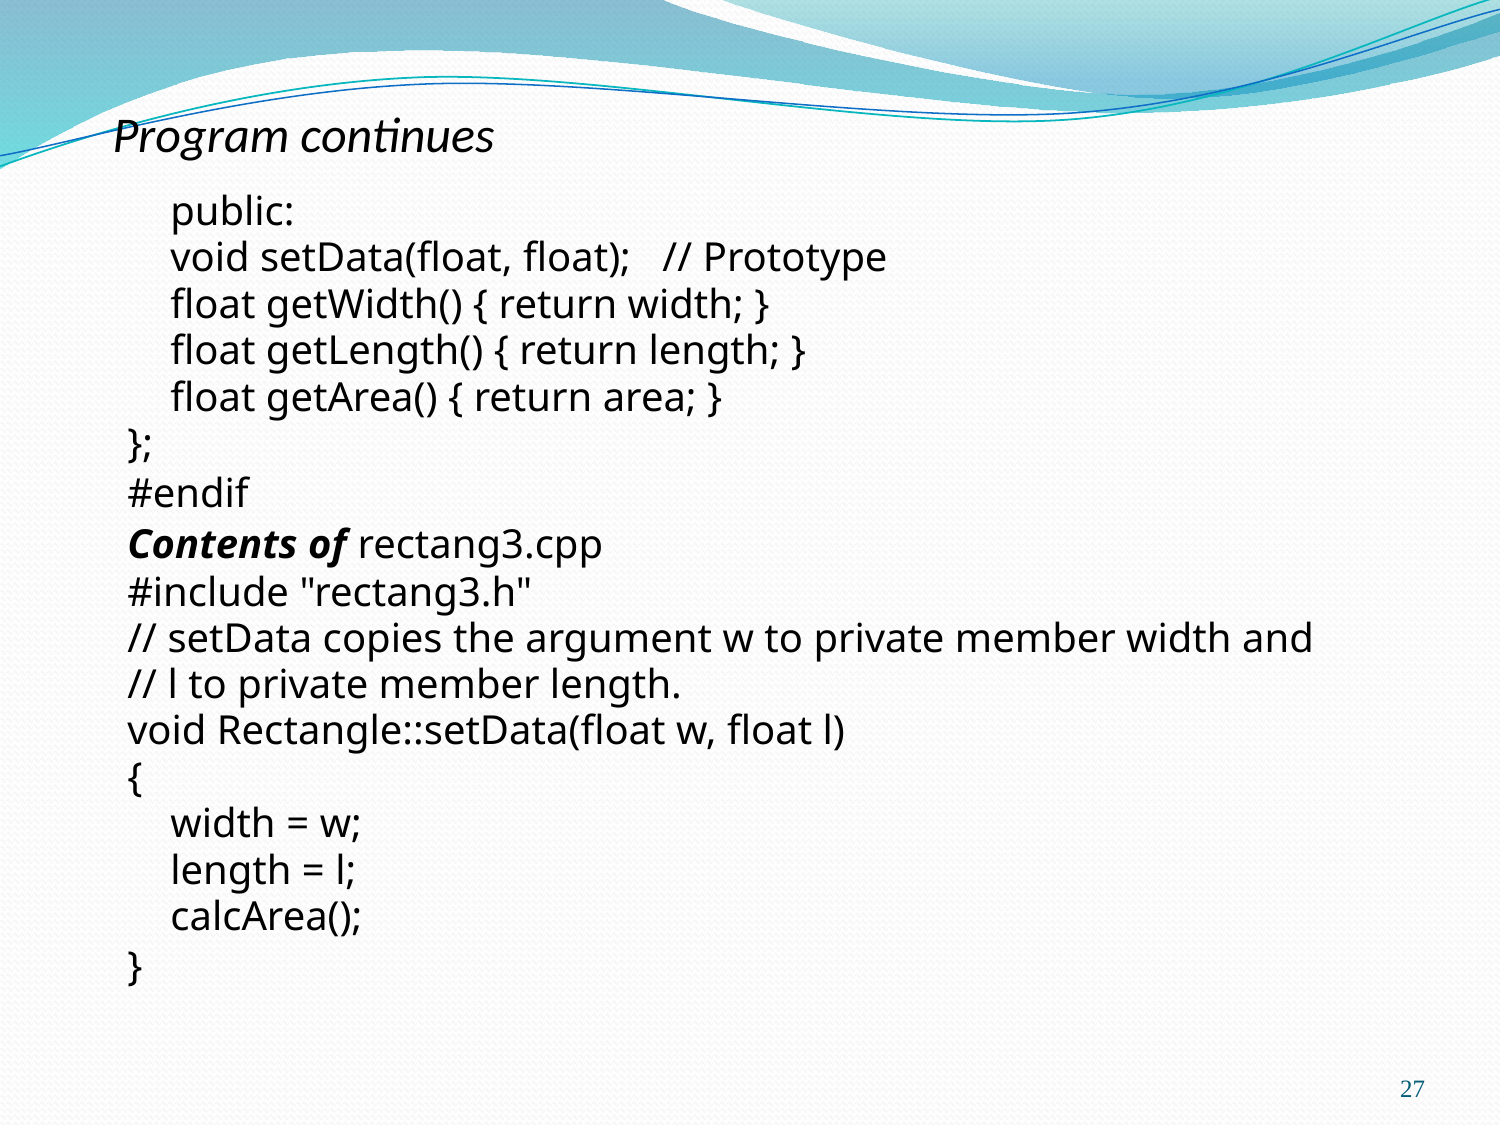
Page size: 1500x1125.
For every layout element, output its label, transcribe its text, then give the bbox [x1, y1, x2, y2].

slide_number 27 [1299, 1042, 1425, 1103]
title Program continues [112, 99, 1388, 163]
list public: void setData(float, float); // Prototype float getWidth() { return width; } float getLength() { return length; } float getArea() { return area; } }; #endif Contents of rectang3.cpp #include "rectang3.h" // setData copies the argument w to private member width and // l to private member length. void Rectangle::setData(float w, float l) { width = w; length = l; calcArea(); } [112, 187, 1388, 1000]
